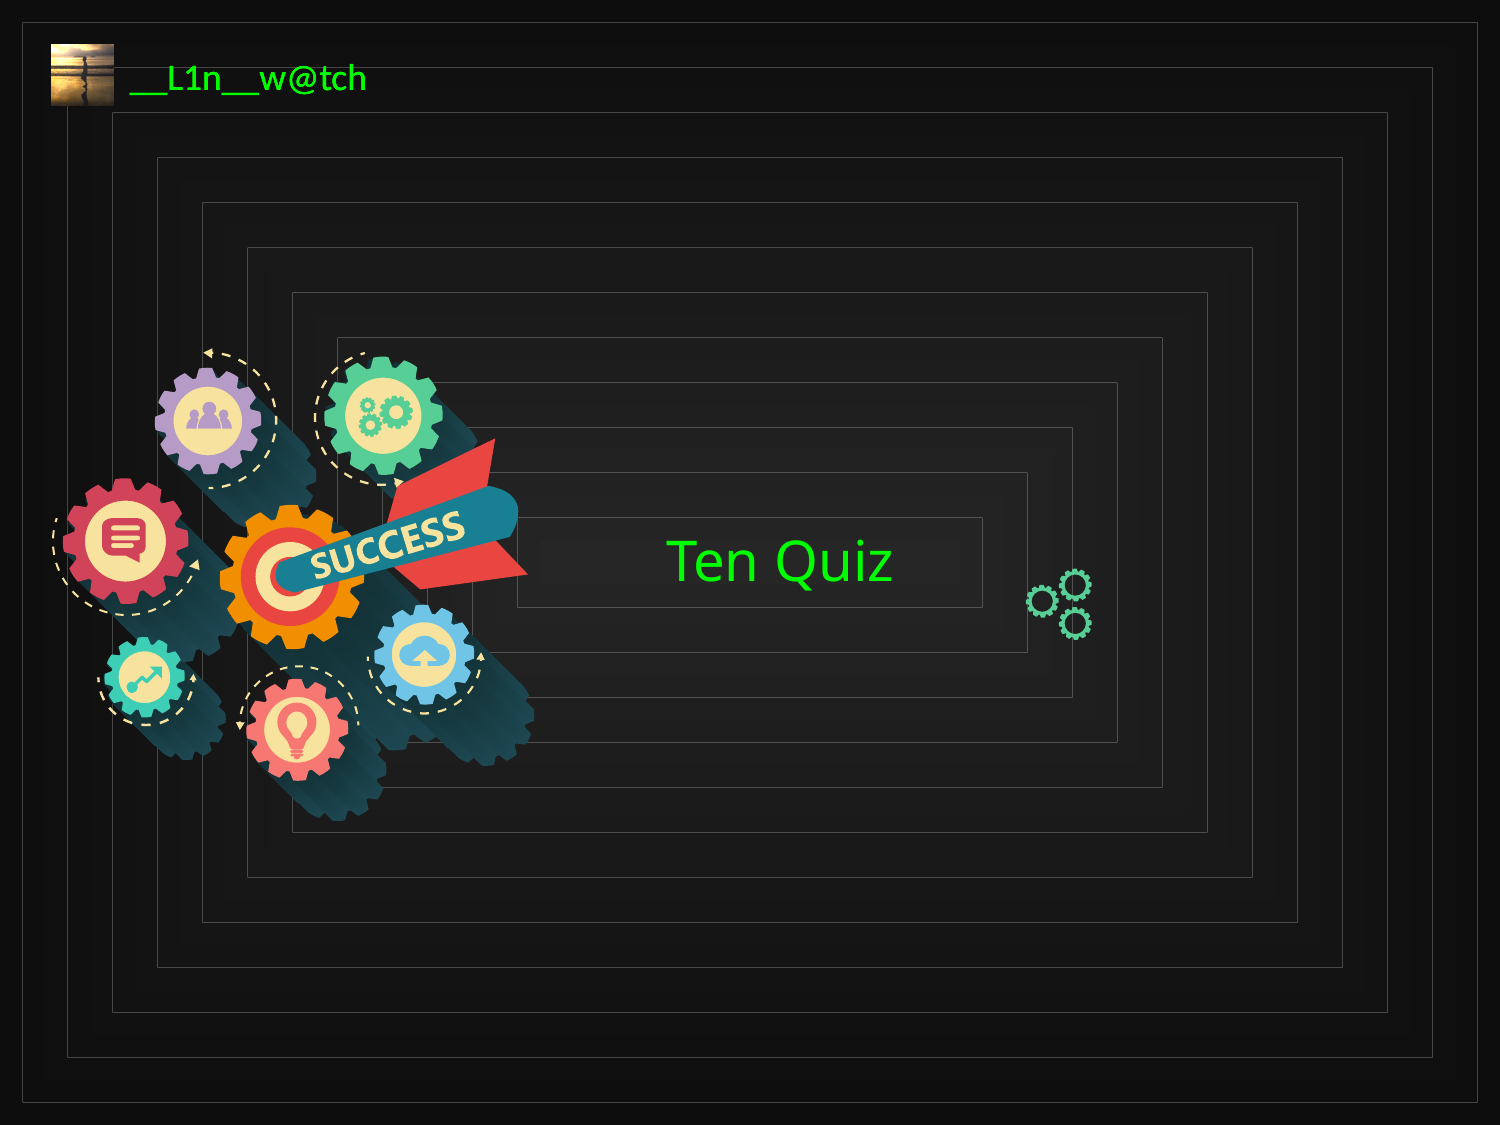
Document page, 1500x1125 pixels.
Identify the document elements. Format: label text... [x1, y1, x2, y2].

picture [1025, 568, 1092, 640]
text_box Ten Quiz [535, 517, 1027, 601]
picture [51, 348, 535, 821]
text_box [51, 44, 384, 106]
